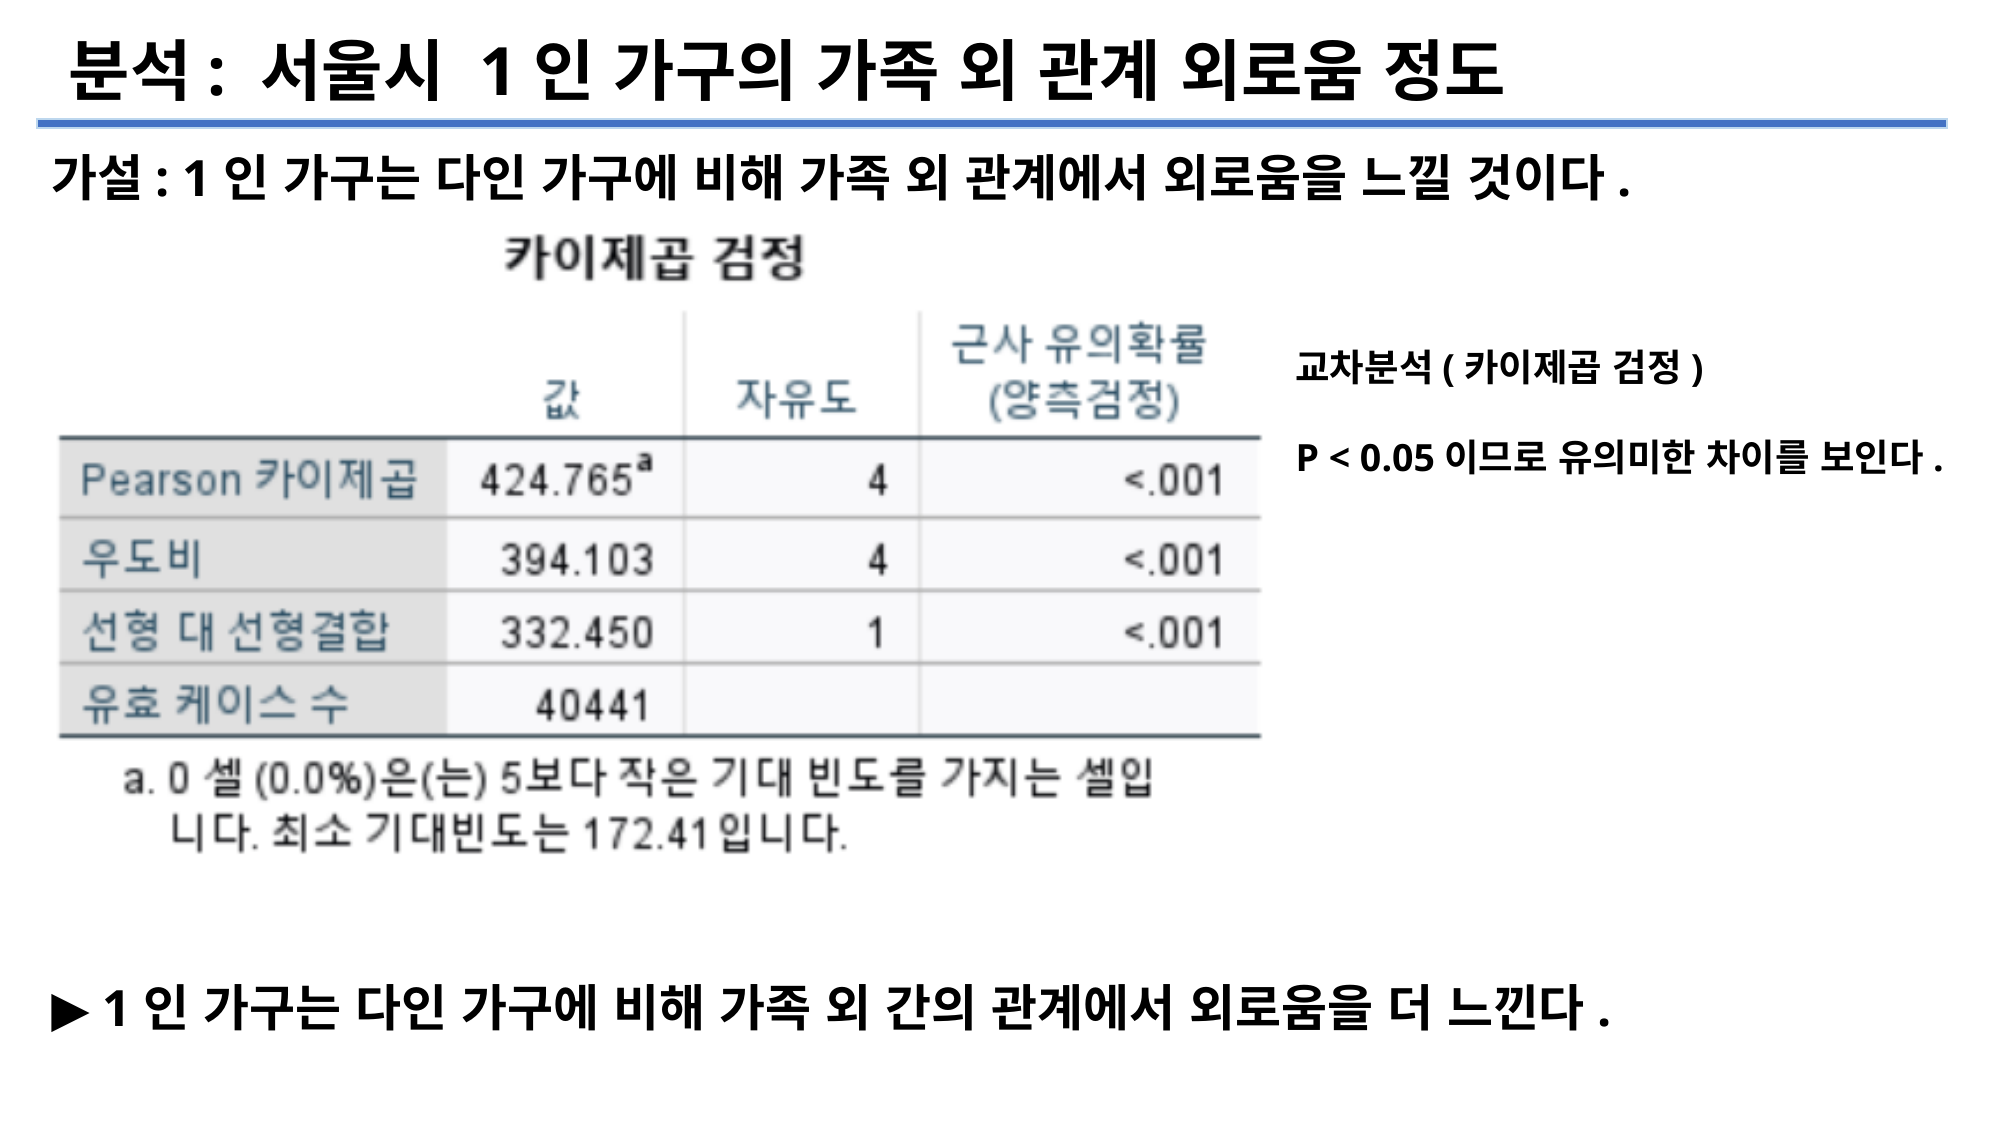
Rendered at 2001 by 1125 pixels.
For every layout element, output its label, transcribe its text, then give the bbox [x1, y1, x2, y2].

text_box [36, 118, 1948, 129]
text_box 교차분석(카이제곱 검정) P < 0.05이므로 유의미한 차이를 보인다. [1281, 336, 1990, 532]
text_box 가설: 1인 가구는 다인 가구에 비해 가족 외 관계에서 외로움을 느낄 것이다. [37, 138, 1963, 214]
text_box ▶ 1인 가구는 다인 가구에 비해 가족 외 간의 관계에서 외로움을 더 느낀다. [36, 968, 1947, 1044]
title 분석: 서울시 1인 가구의 가족 외 관계 외로움 정도 [19, 24, 1745, 124]
picture [37, 198, 1281, 868]
